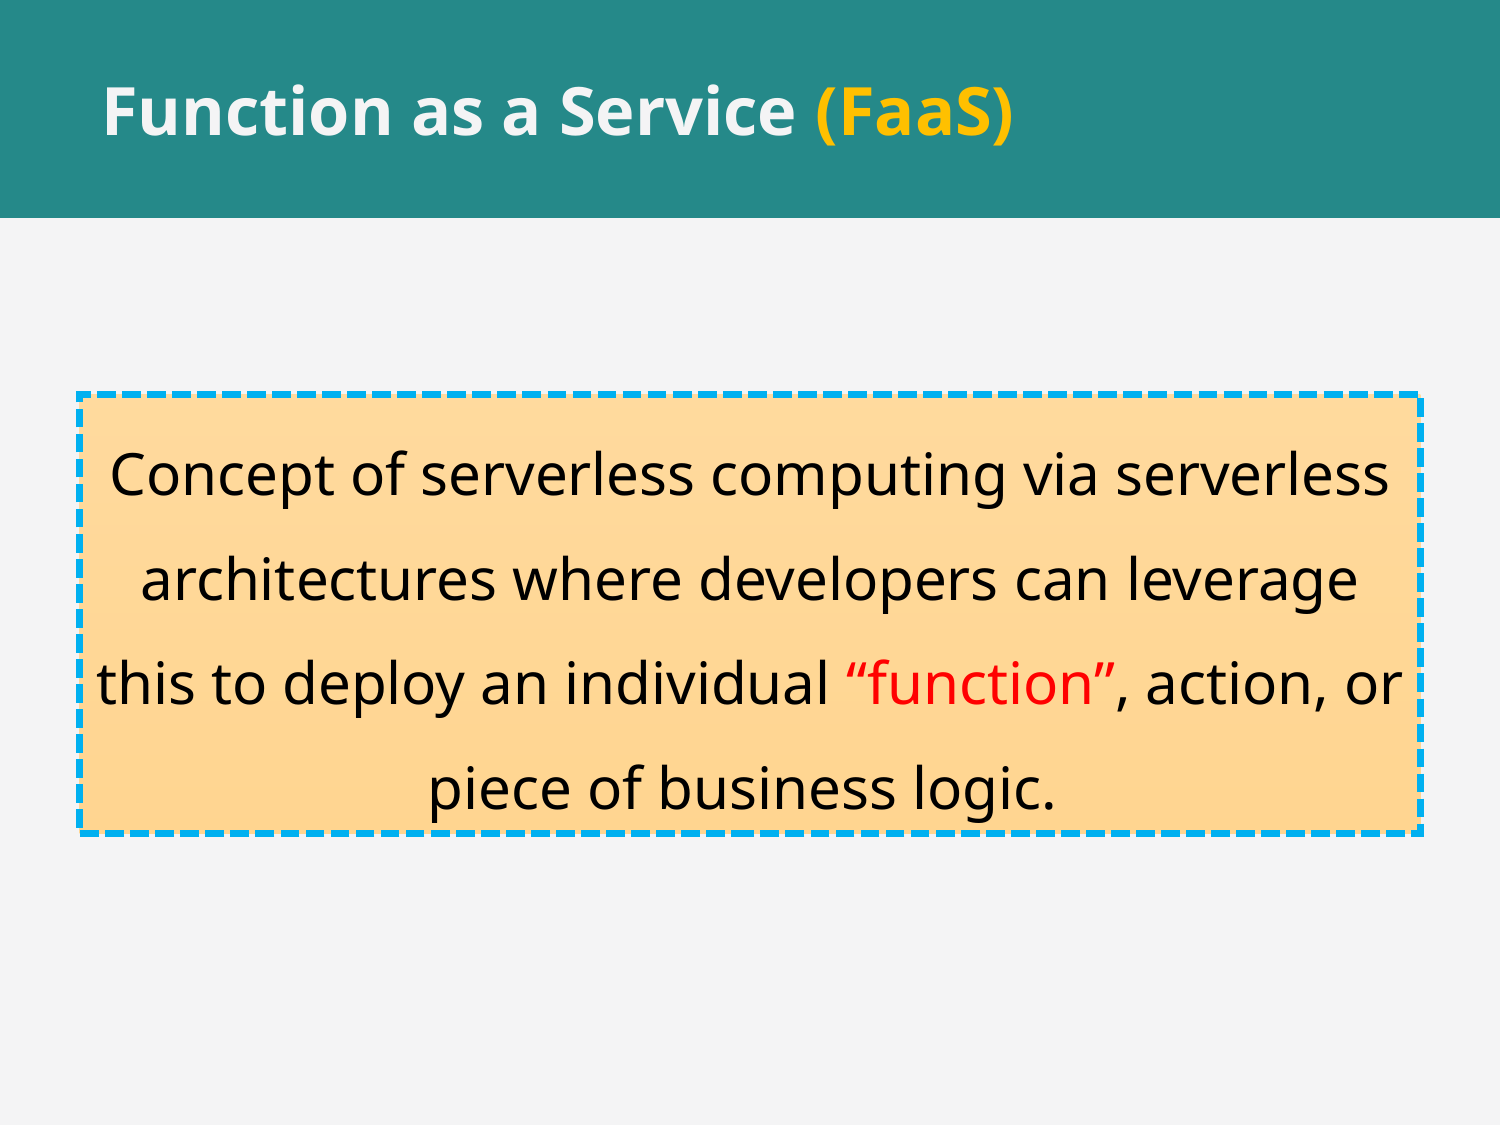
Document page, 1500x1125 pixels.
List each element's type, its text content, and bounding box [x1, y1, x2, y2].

list Concept of serverless computing via serverless architectures where developers can leverage this to deploy an individual “function”, action, or piece of business logic. [79, 394, 1421, 834]
title Function as a Service (FaaS) [86, 0, 1500, 218]
